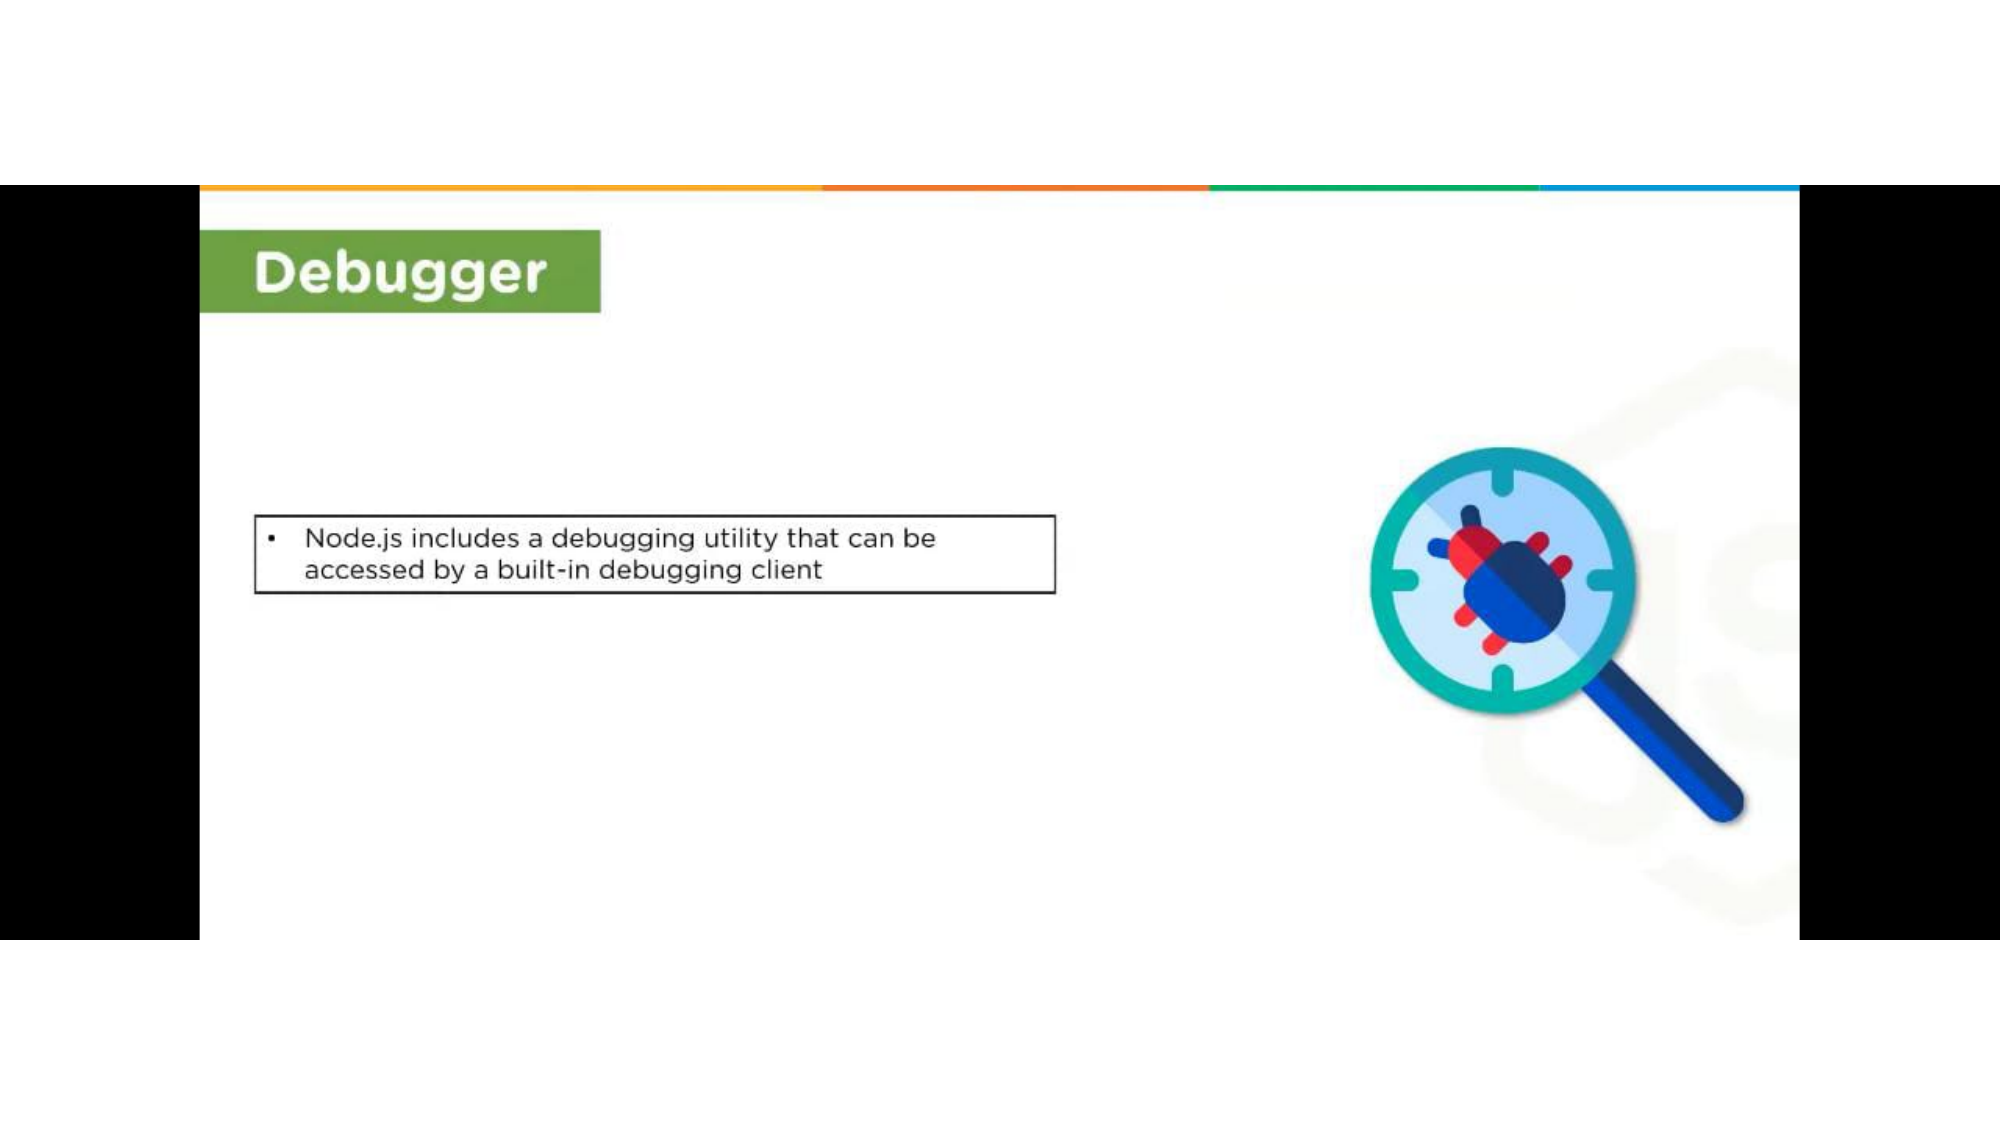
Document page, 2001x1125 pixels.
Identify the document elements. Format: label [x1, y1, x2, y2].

picture [0, 184, 2000, 941]
